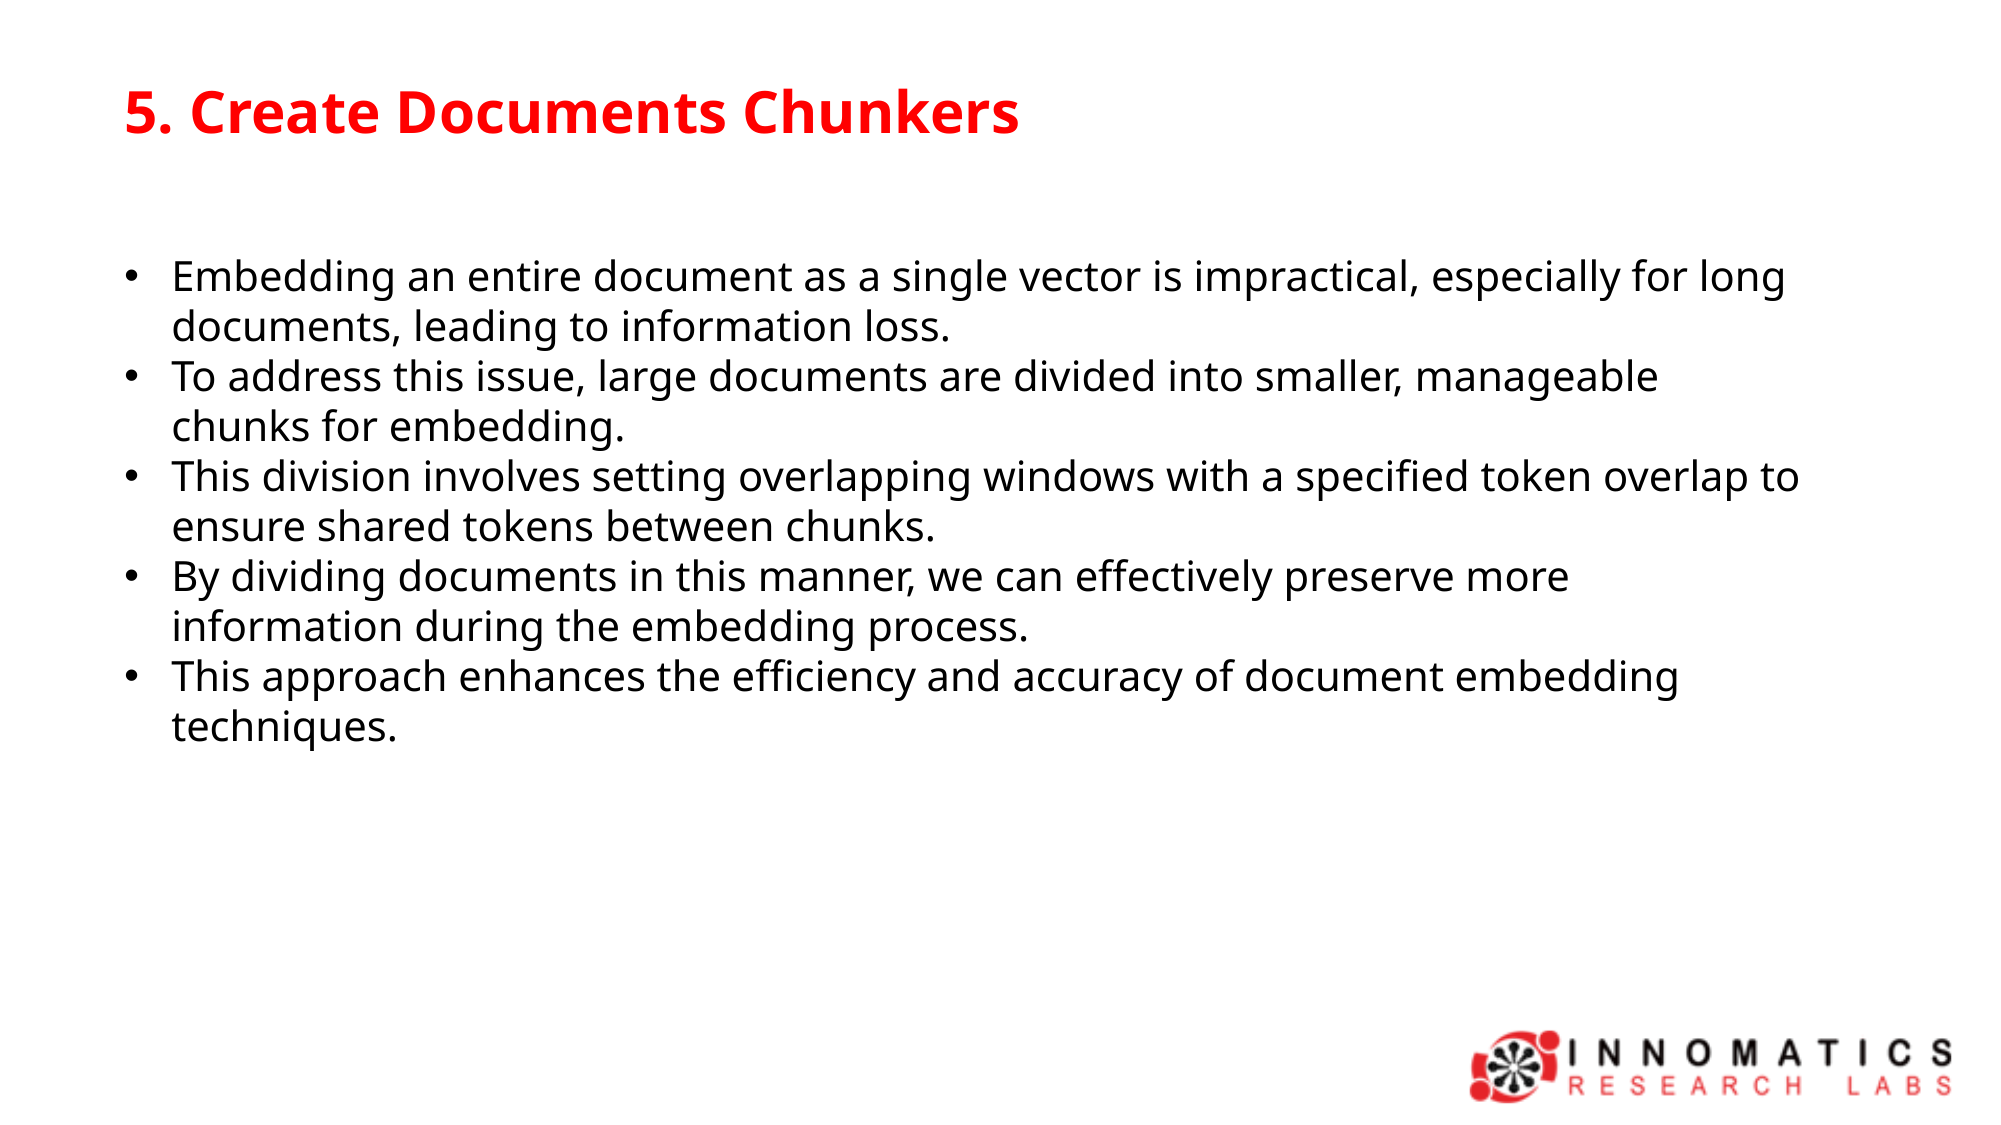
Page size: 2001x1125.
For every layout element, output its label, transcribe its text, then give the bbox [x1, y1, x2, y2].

text_box Embedding an entire document as a single vector is impractical, especially for long documents, leading to information loss. To address this issue, large documents are divided into smaller, manageable chunks for embedding. This division involves setting overlapping windows with a specified token overlap to ensure shared tokens between chunks. By dividing documents in this manner, we can effectively preserve more information during the embedding process. This approach enhances the efficiency and accuracy of document embedding techniques. [109, 242, 1821, 758]
picture [1445, 1014, 1975, 1125]
text_box 5. Create Documents Chunkers [109, 67, 1060, 153]
